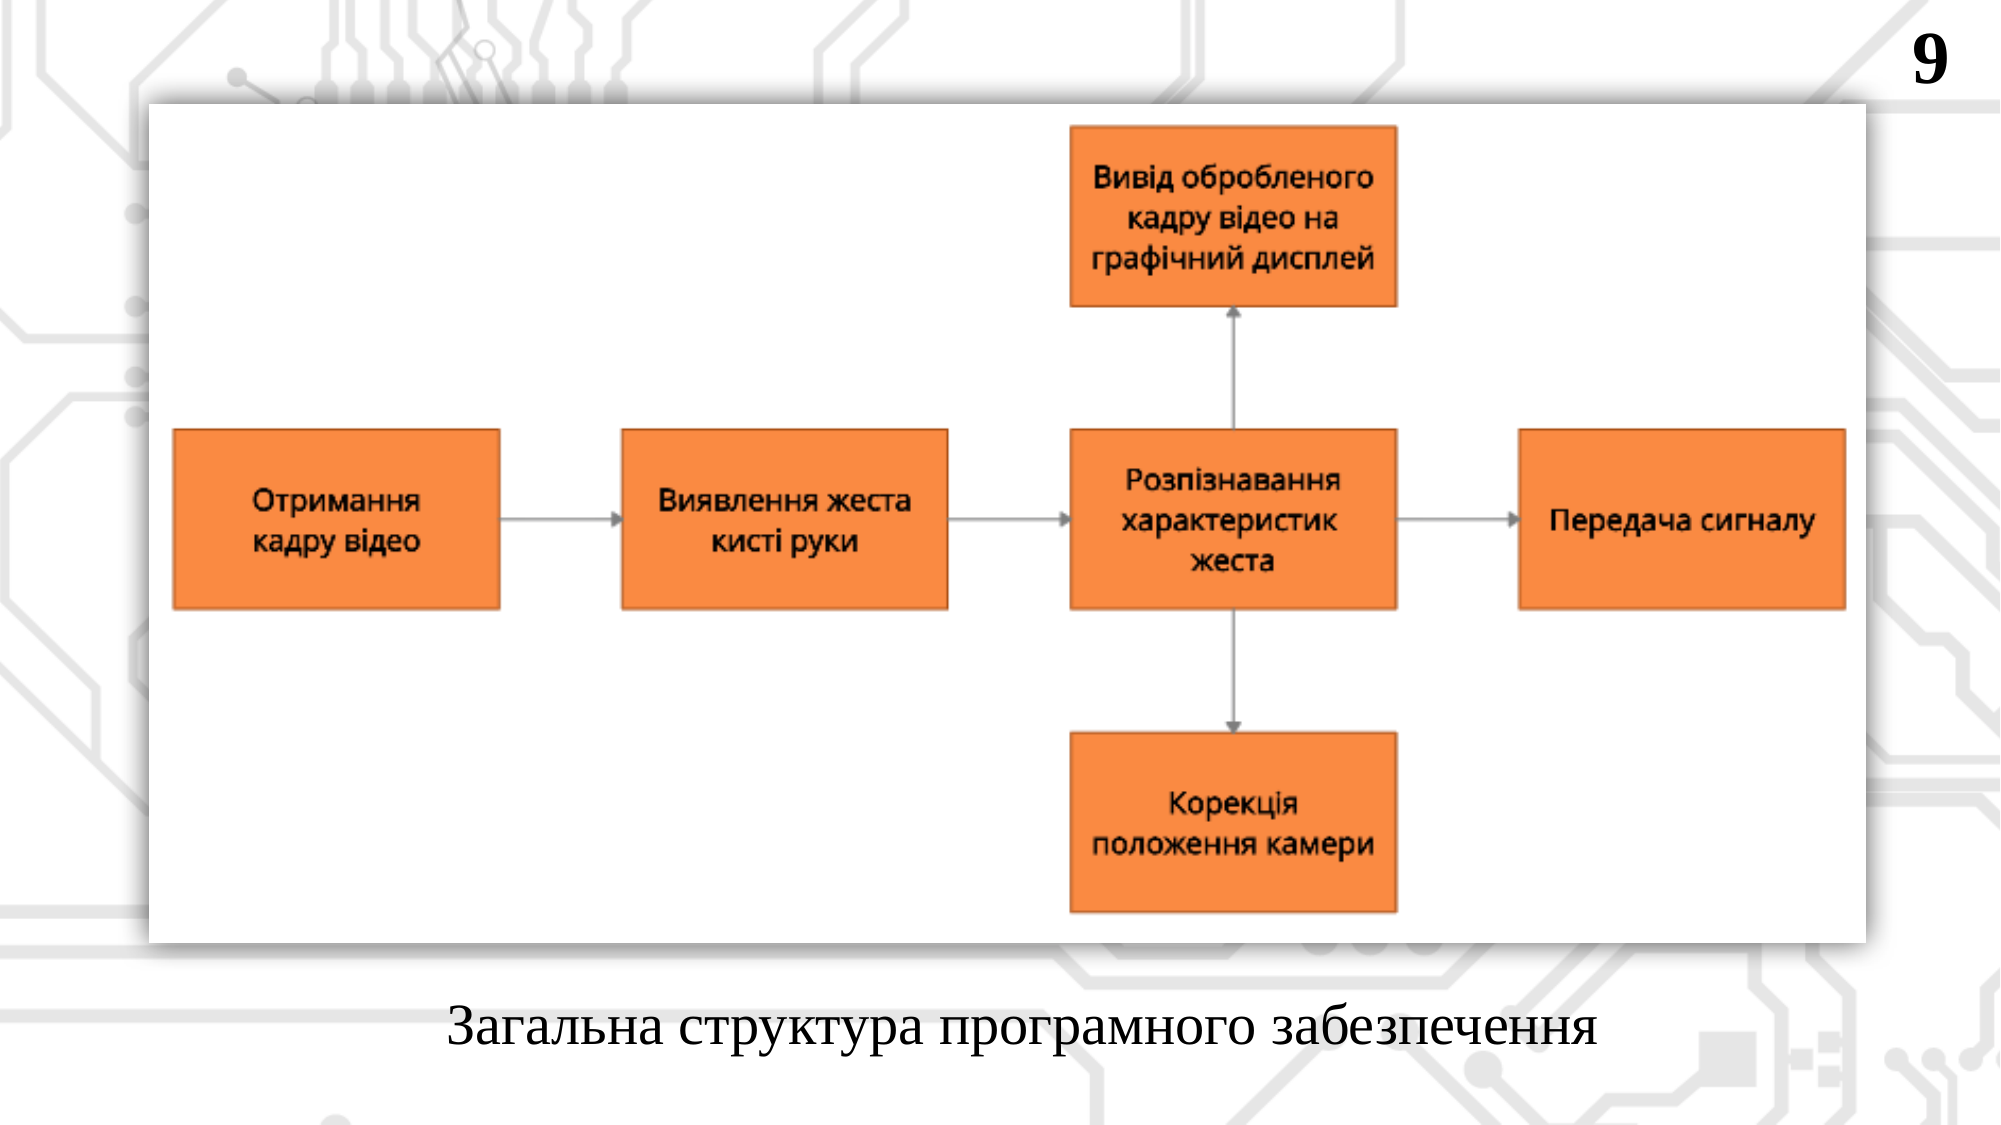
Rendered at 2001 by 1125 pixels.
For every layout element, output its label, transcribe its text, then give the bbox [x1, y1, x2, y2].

text_box 9 [1897, 0, 2000, 106]
picture [0, 0, 2001, 1125]
title Загальна структура програмного забезпечення [159, 942, 1885, 1125]
